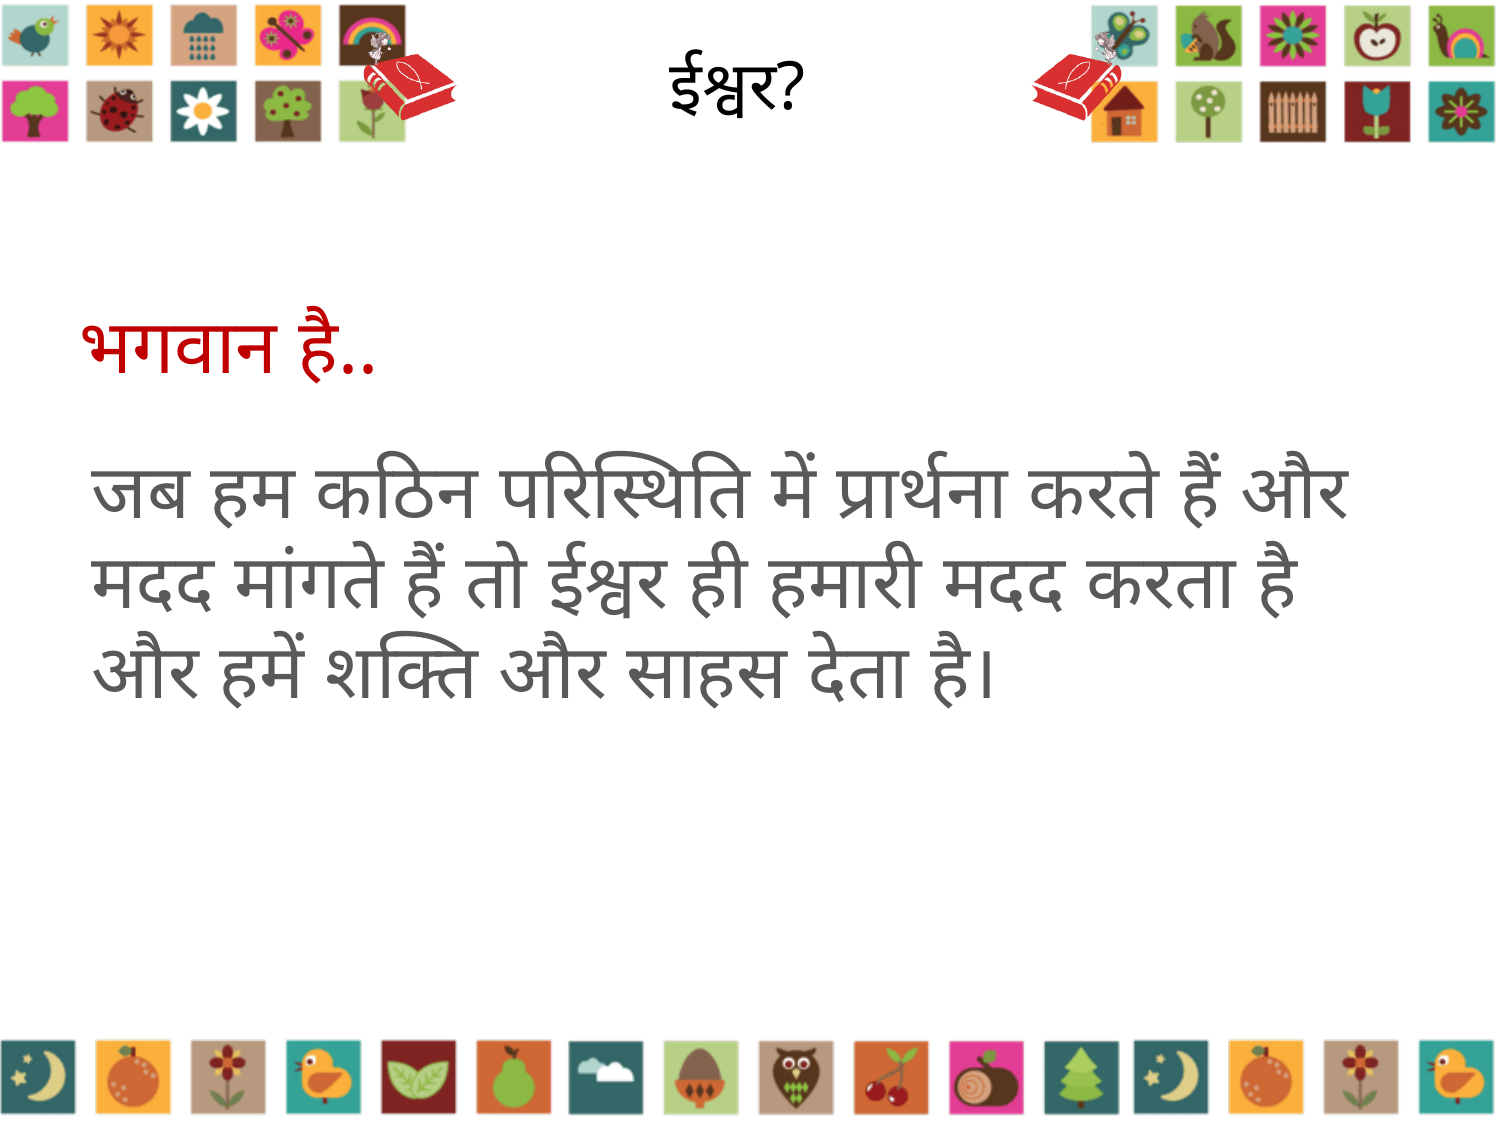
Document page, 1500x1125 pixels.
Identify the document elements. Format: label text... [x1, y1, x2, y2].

picture [1000, 3, 1500, 150]
text_box ईश्वर? [489, 35, 999, 131]
text_box जब हम कठिन परिस्थिति में प्रार्थना करते हैं और मदद मांगते हैं तो ईश्वर ही हमारी मदद करता है और हमें शक्ति और साहस देता है। [76, 436, 1424, 722]
picture [0, 3, 489, 150]
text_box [0, 1028, 1500, 1118]
text_box भगवान है.. [64, 290, 1412, 396]
